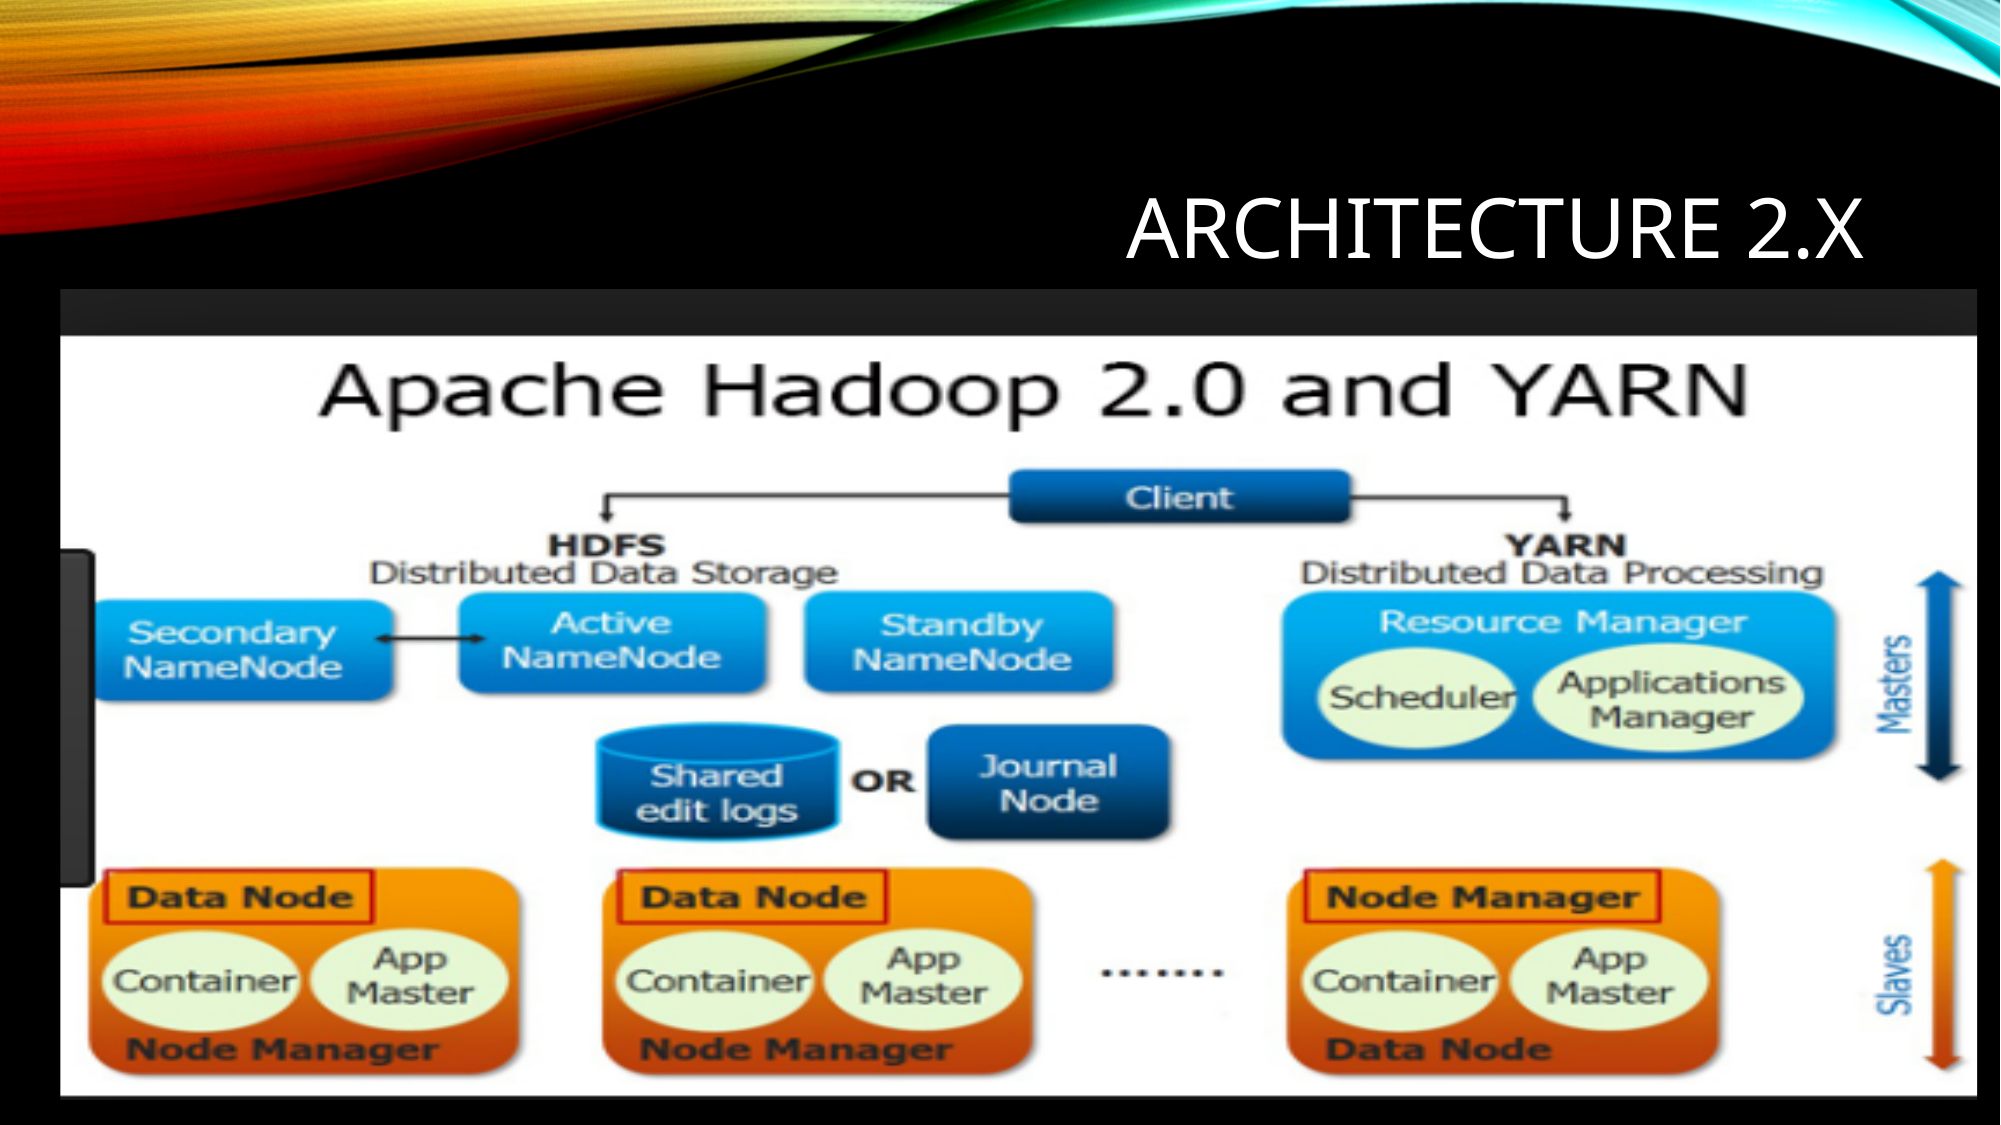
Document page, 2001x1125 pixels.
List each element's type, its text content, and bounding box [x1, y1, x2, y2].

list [60, 289, 1978, 1101]
title Architecture 2.x [474, 125, 1880, 289]
picture [0, 0, 2000, 237]
